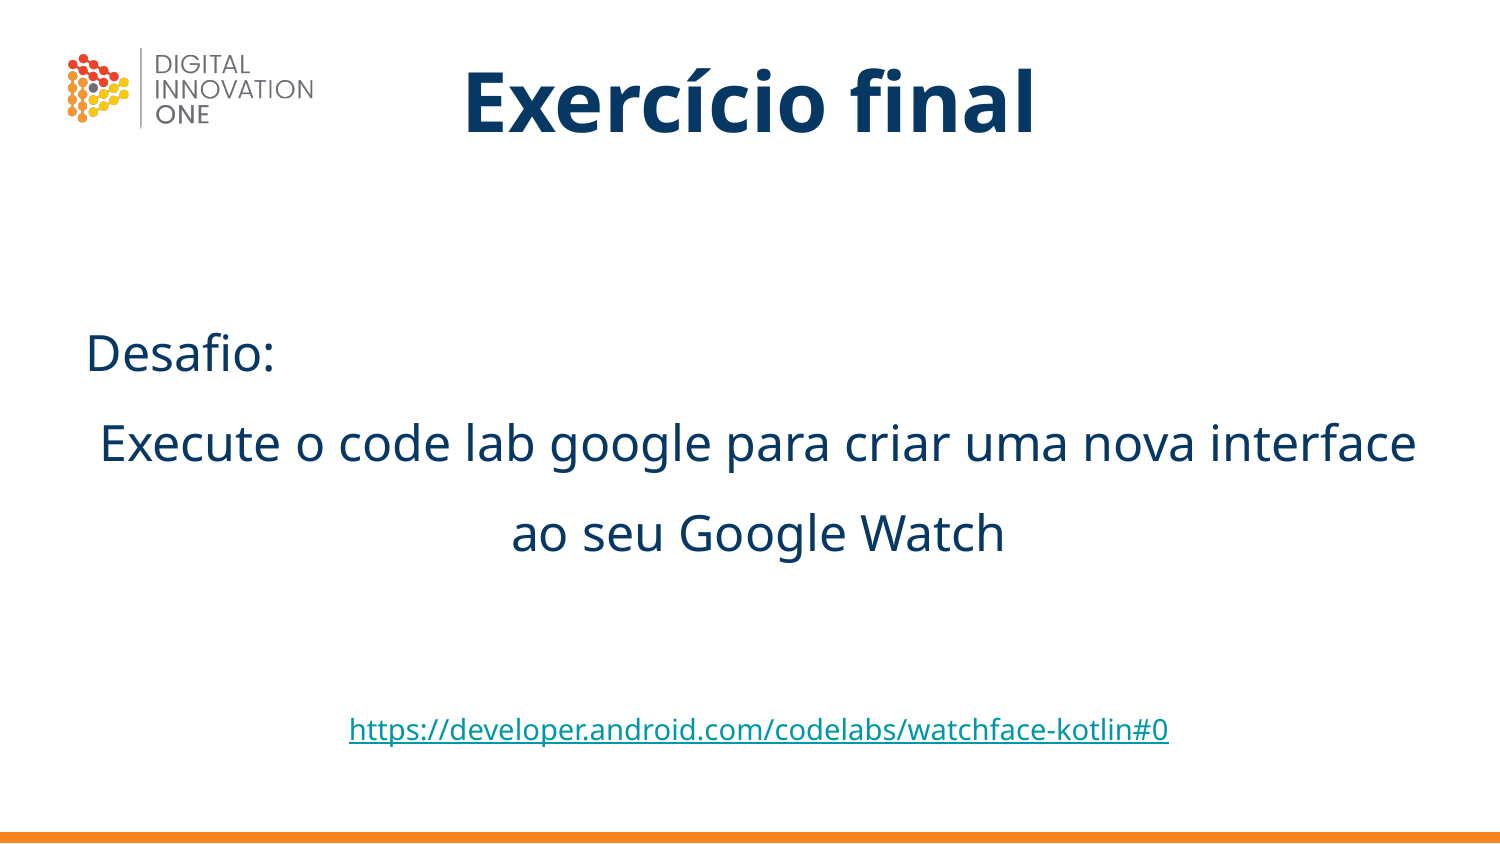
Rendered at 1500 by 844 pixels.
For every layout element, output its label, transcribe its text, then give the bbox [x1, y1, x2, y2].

text_box Desafio: Execute o code lab google para criar uma nova interface ao seu Google Watch https://developer.android.com/codelabs/watchface-kotlin#0 [58, 216, 1448, 781]
picture [50, 39, 331, 138]
subtitle Exercício final [51, 50, 1449, 148]
text_box [0, 832, 1500, 843]
